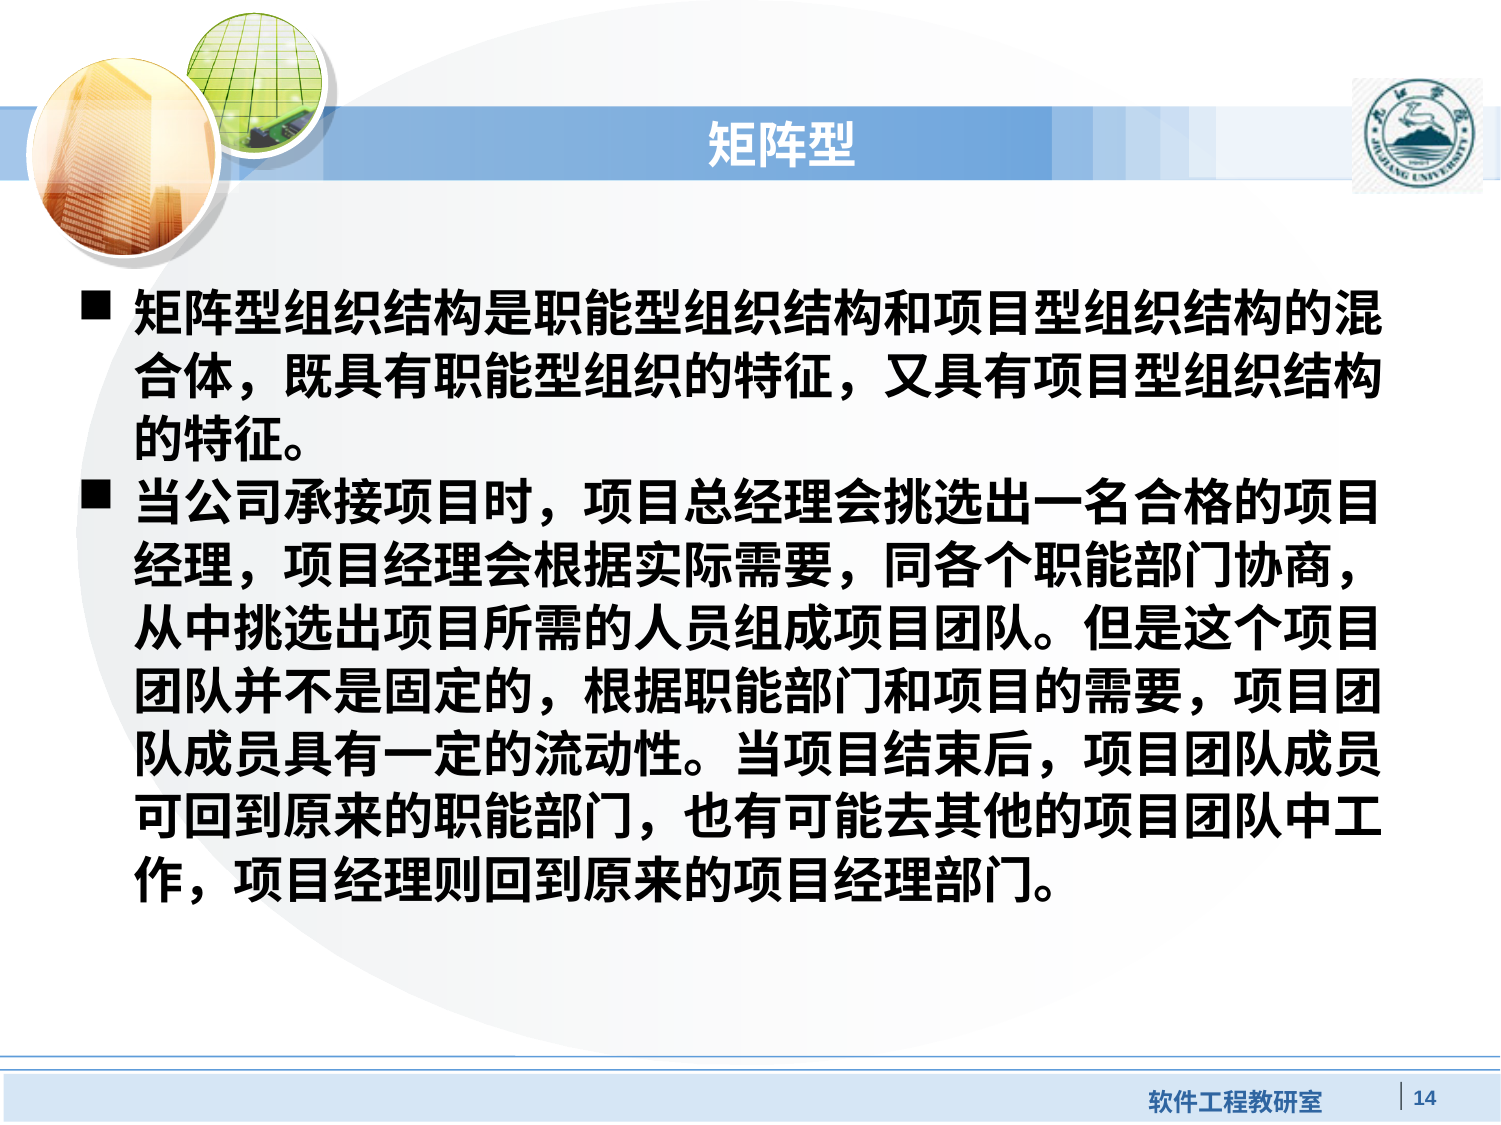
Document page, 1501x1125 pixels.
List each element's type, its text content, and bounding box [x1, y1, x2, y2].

picture [32, 14, 321, 100]
picture [1352, 78, 1483, 194]
text_box 矩阵型 [692, 106, 1001, 181]
table_header 组织结构 因 素 [32, 100, 321, 148]
text_box 矩阵型组织结构是职能型组织结构和项目型组织结构的混合体，既具有职能型组织的特征，又具有项目型组织结构的特征。 当公司承接项目时，项目总经理会挑选出一名合格的项目经理，项目经理会根据实际需要，同各个职能部门协商，从中挑选出项目所需的人员组成项目团队。但是这个项目团队并不是固定的，根据职能部门和项目的需要，项目团队成员具有一定的流动性。当项目结束后，项目团队成员可回到原来的职能部门，也有可能去其他的项目团队中工作，项目经理则回到原来的项目经理部门。 [62, 271, 1438, 1042]
table_header 组织结构 因 素 [32, 184, 214, 193]
picture [32, 193, 214, 255]
